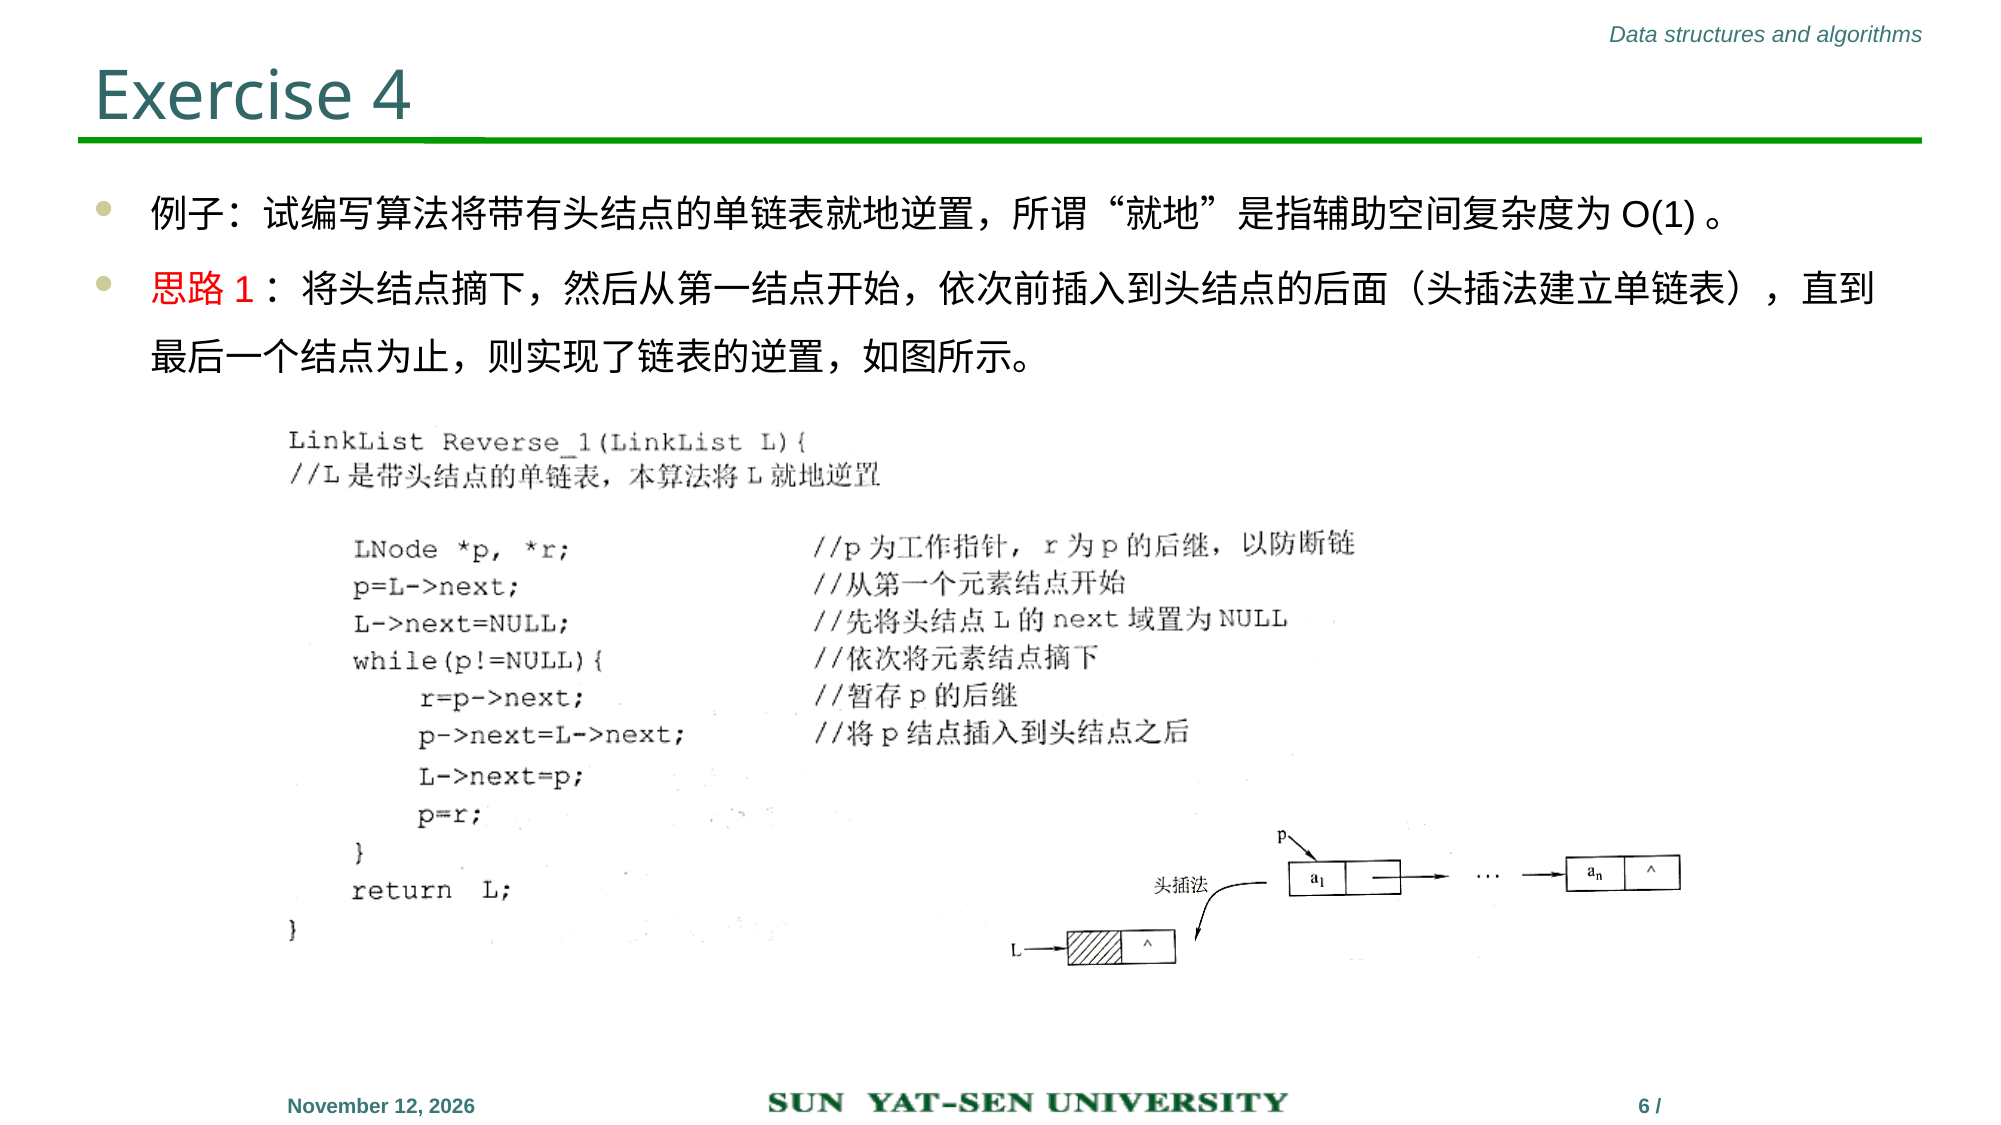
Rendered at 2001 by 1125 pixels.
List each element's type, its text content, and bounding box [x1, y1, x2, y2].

list 例子：试编写算法将带有头结点的单链表就地逆置，所谓“就地”是指辅助空间复杂度为O(1)。 思路1：将头结点摘下，然后从第一结点开始，依次前插入到头结点的后面（头插法建立单链表），直到最后一个结点为止，则实现了链表的逆置，如图所示。 [78, 159, 1923, 992]
picture [241, 420, 1704, 978]
title Exercise 4 [77, 34, 1923, 141]
picture [755, 1079, 1297, 1125]
